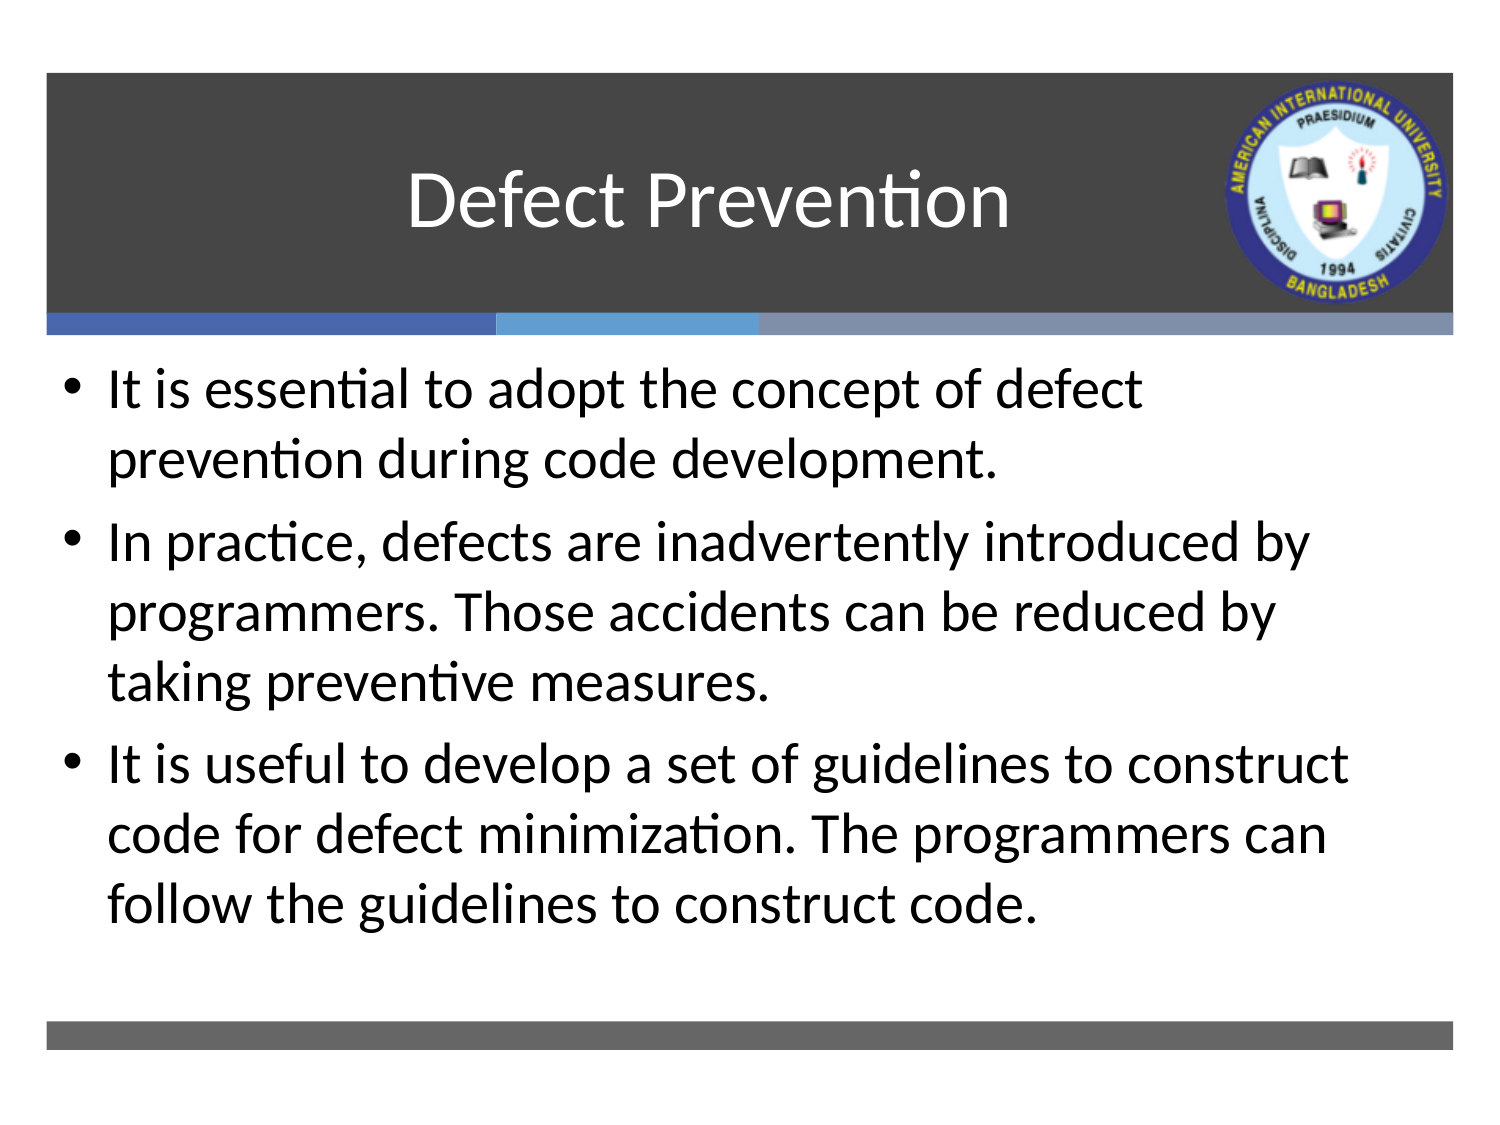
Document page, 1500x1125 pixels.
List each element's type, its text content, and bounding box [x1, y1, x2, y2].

title Defect Prevention [69, 73, 1351, 253]
text_box It is essential to adopt the concept of defect prevention during code development. In practice, defects are inadvertently introduced by programmers. Those accidents can be reduced by taking preventive measures. It is useful to develop a set of guidelines to construct code for defect minimization. The programmers can follow the guidelines to construct code. [47, 342, 1430, 943]
picture [1220, 75, 1454, 310]
